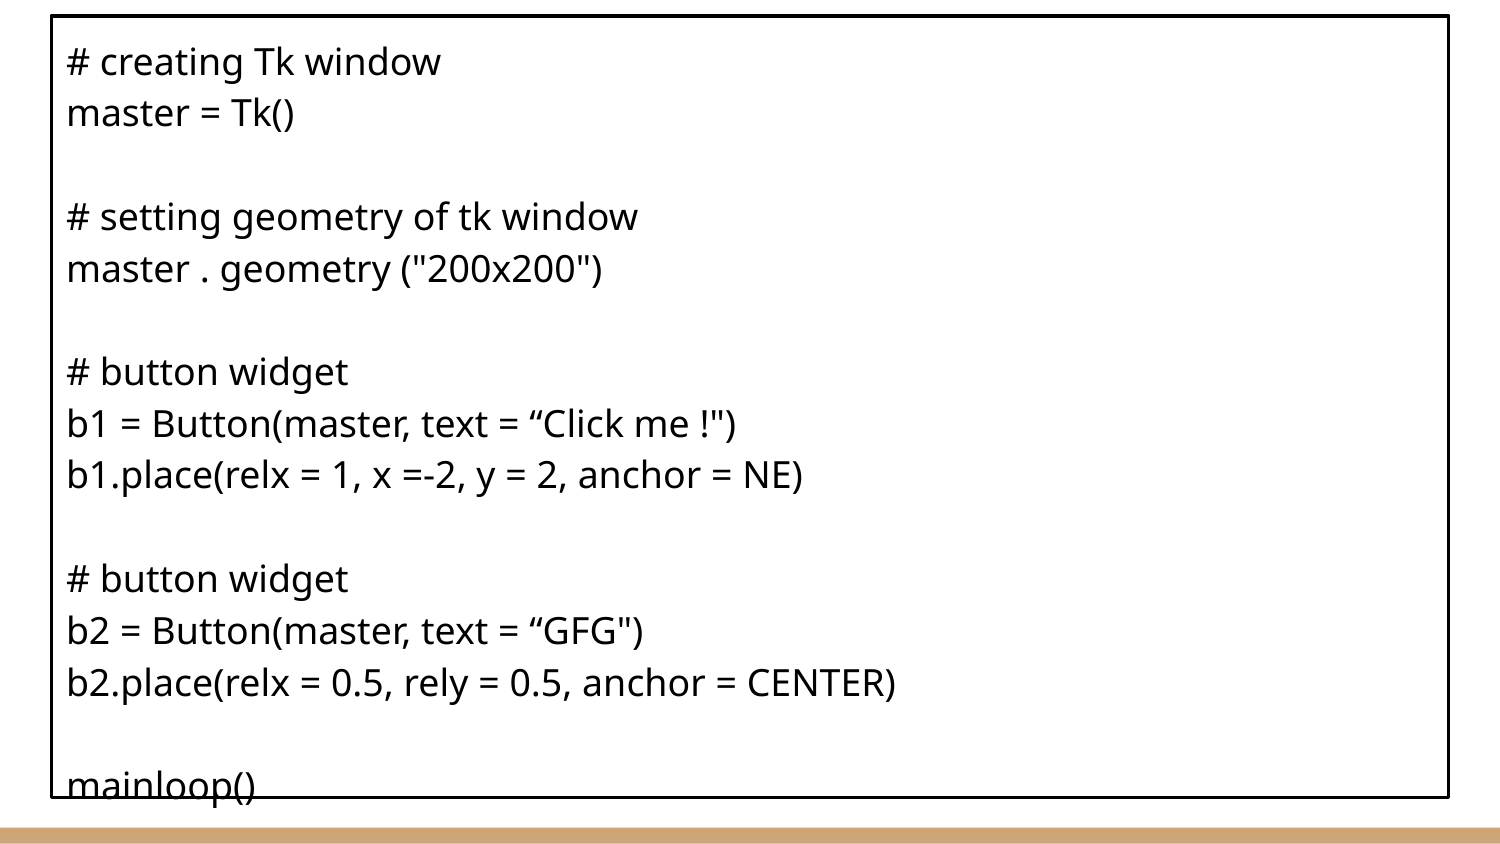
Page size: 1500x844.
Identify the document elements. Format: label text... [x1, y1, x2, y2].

list # creating Tk window master = Tk() # setting geometry of tk window master . geometry ("200x200") # button widget b1 = Button(master, text = “Click me !") b1.place(relx = 1, x =-2, y = 2, anchor = NE) # button widget b2 = Button(master, text = “GFG") b2.place(relx = 0.5, rely = 0.5, anchor = CENTER) mainloop() [51, 15, 1449, 798]
